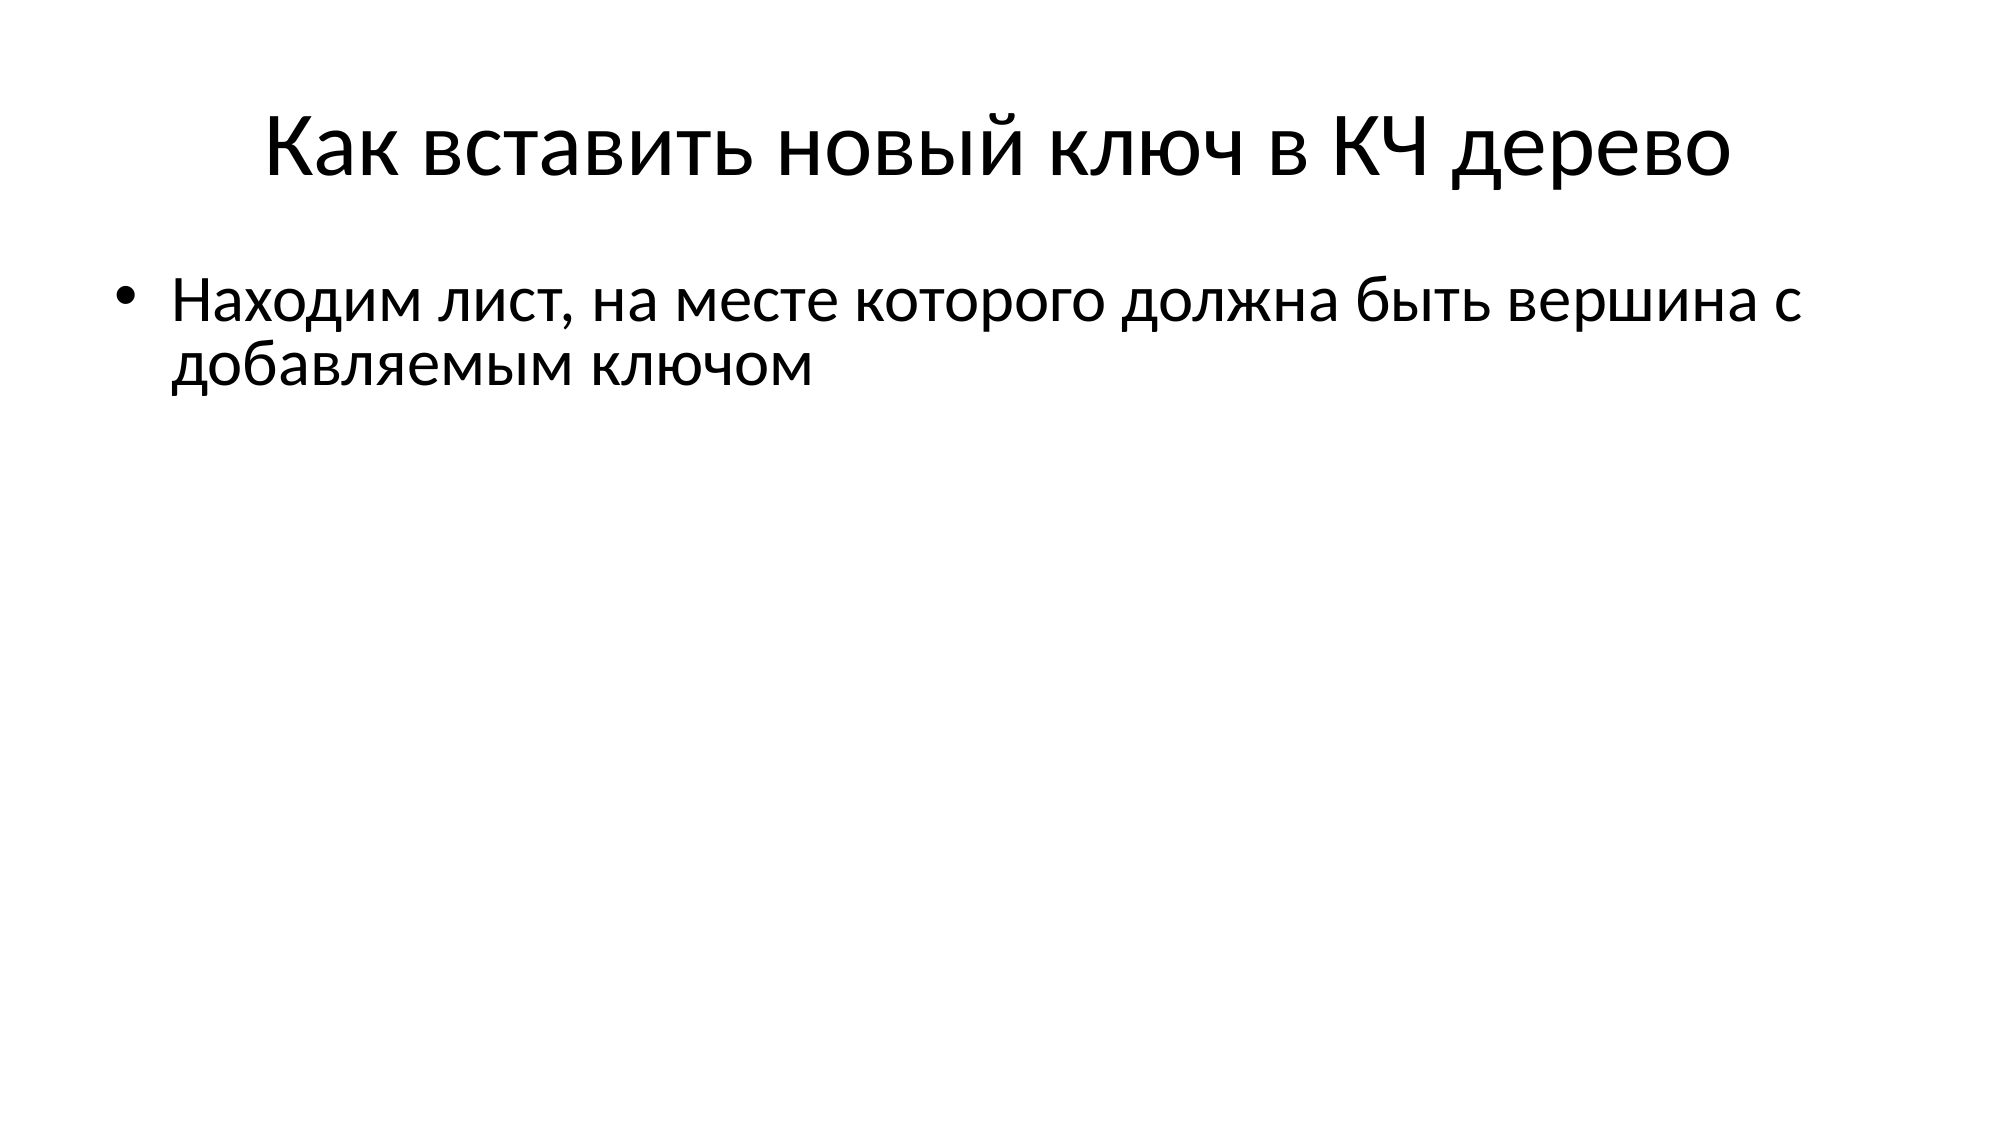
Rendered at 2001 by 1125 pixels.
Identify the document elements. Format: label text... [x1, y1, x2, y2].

title Как вставить новый ключ в КЧ дерево [99, 45, 1900, 233]
list Находим лист, на месте которого должна быть вершина с добавляемым ключом Заменяем этот лист на новую красную вершину с двумя чёрными листьями «Чиним» КЧ свойства, если они нарушились Перекрашиваем вершины, поворачиваем поддеревья [99, 262, 1900, 1005]
